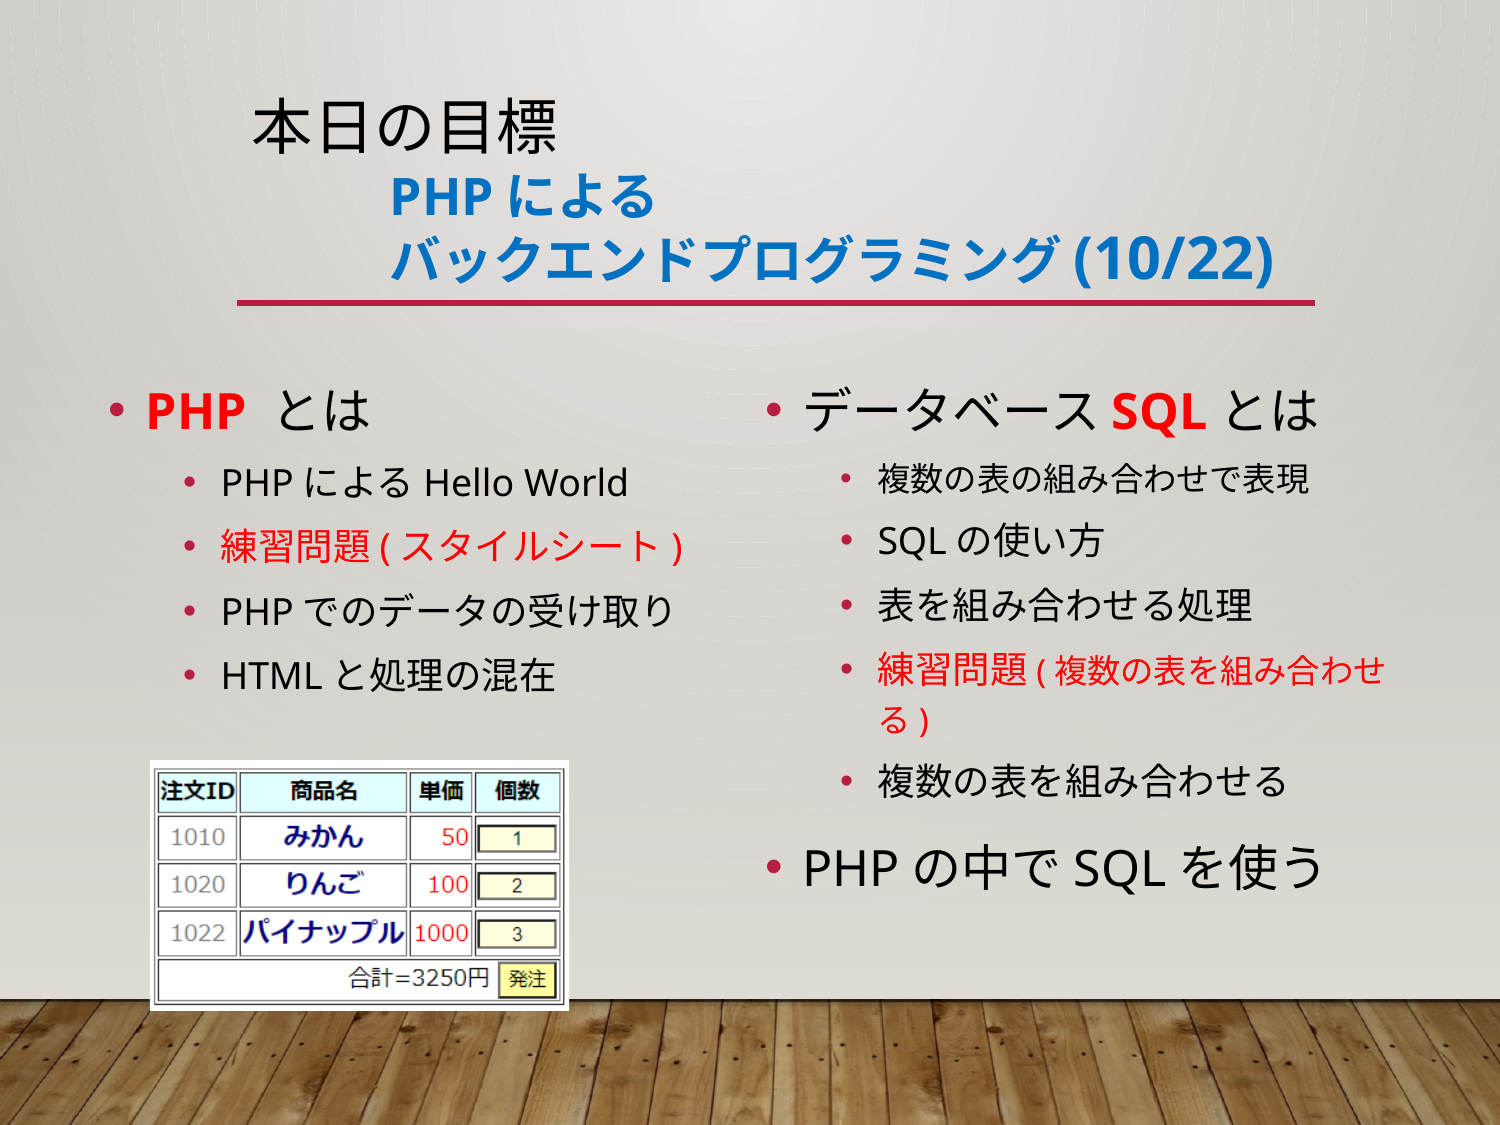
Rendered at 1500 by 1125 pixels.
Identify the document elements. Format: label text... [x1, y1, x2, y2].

title 本日の目標 PHPによる バックエンドプログラミング(10/22) [236, 88, 1315, 305]
picture [0, 759, 1500, 1125]
text_box データベースSQLとは 複数の表の組み合わせで表現 SQLの使い方 表を組み合わせる処理 練習問題(複数の表を組み合わせる) 複数の表を組み合わせる PHPの中でSQLを使う [749, 360, 1449, 927]
list PHP とは PHPによるHello World 練習問題(スタイルシート) PHPでのデータの受け取り HTMLと処理の混在 [93, 360, 721, 927]
